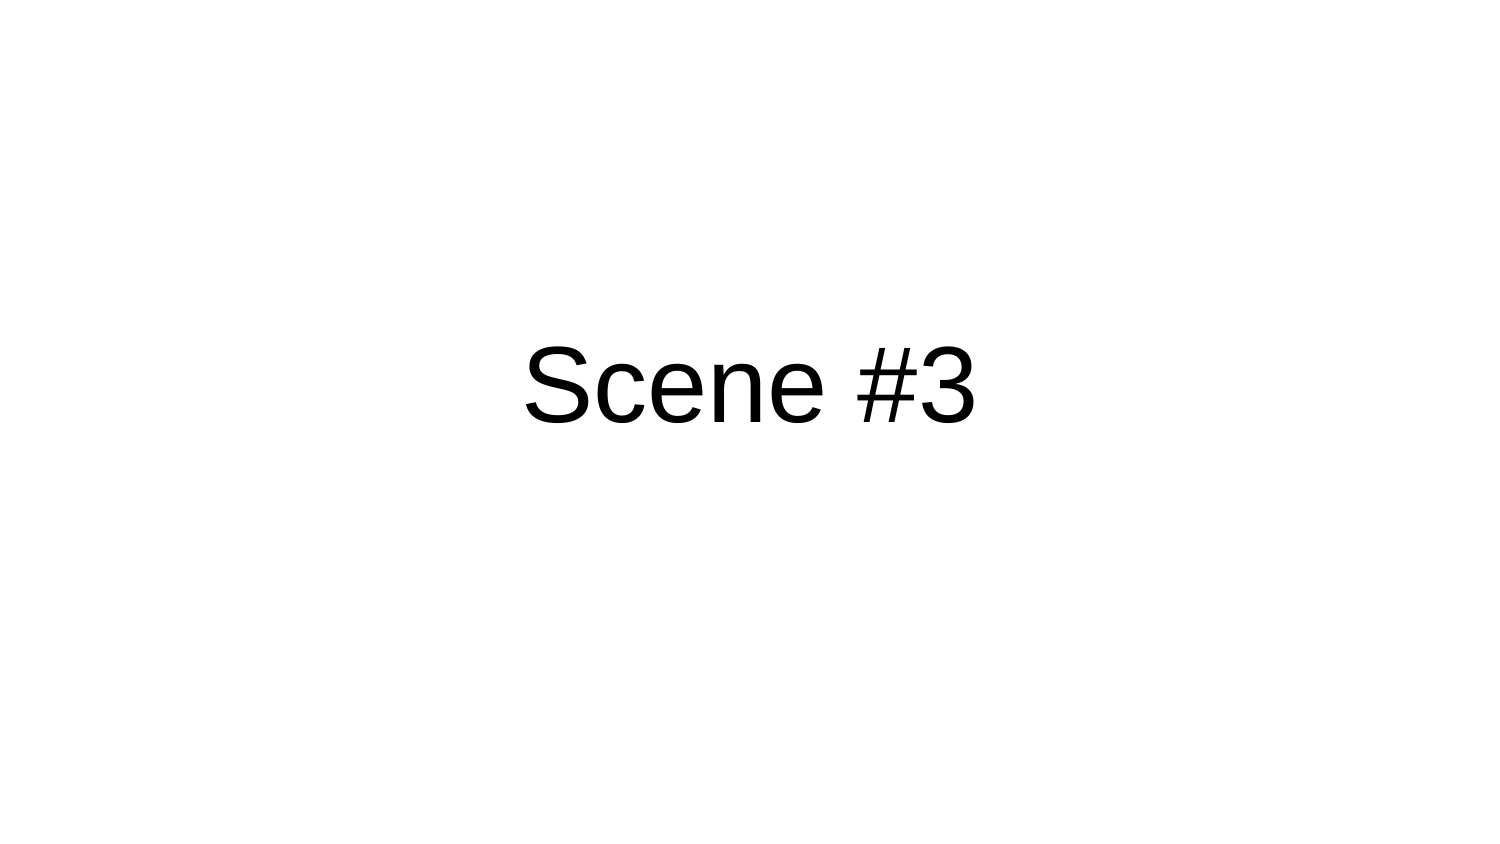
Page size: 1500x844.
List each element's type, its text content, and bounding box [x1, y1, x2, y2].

title Scene #3 [51, 122, 1449, 459]
